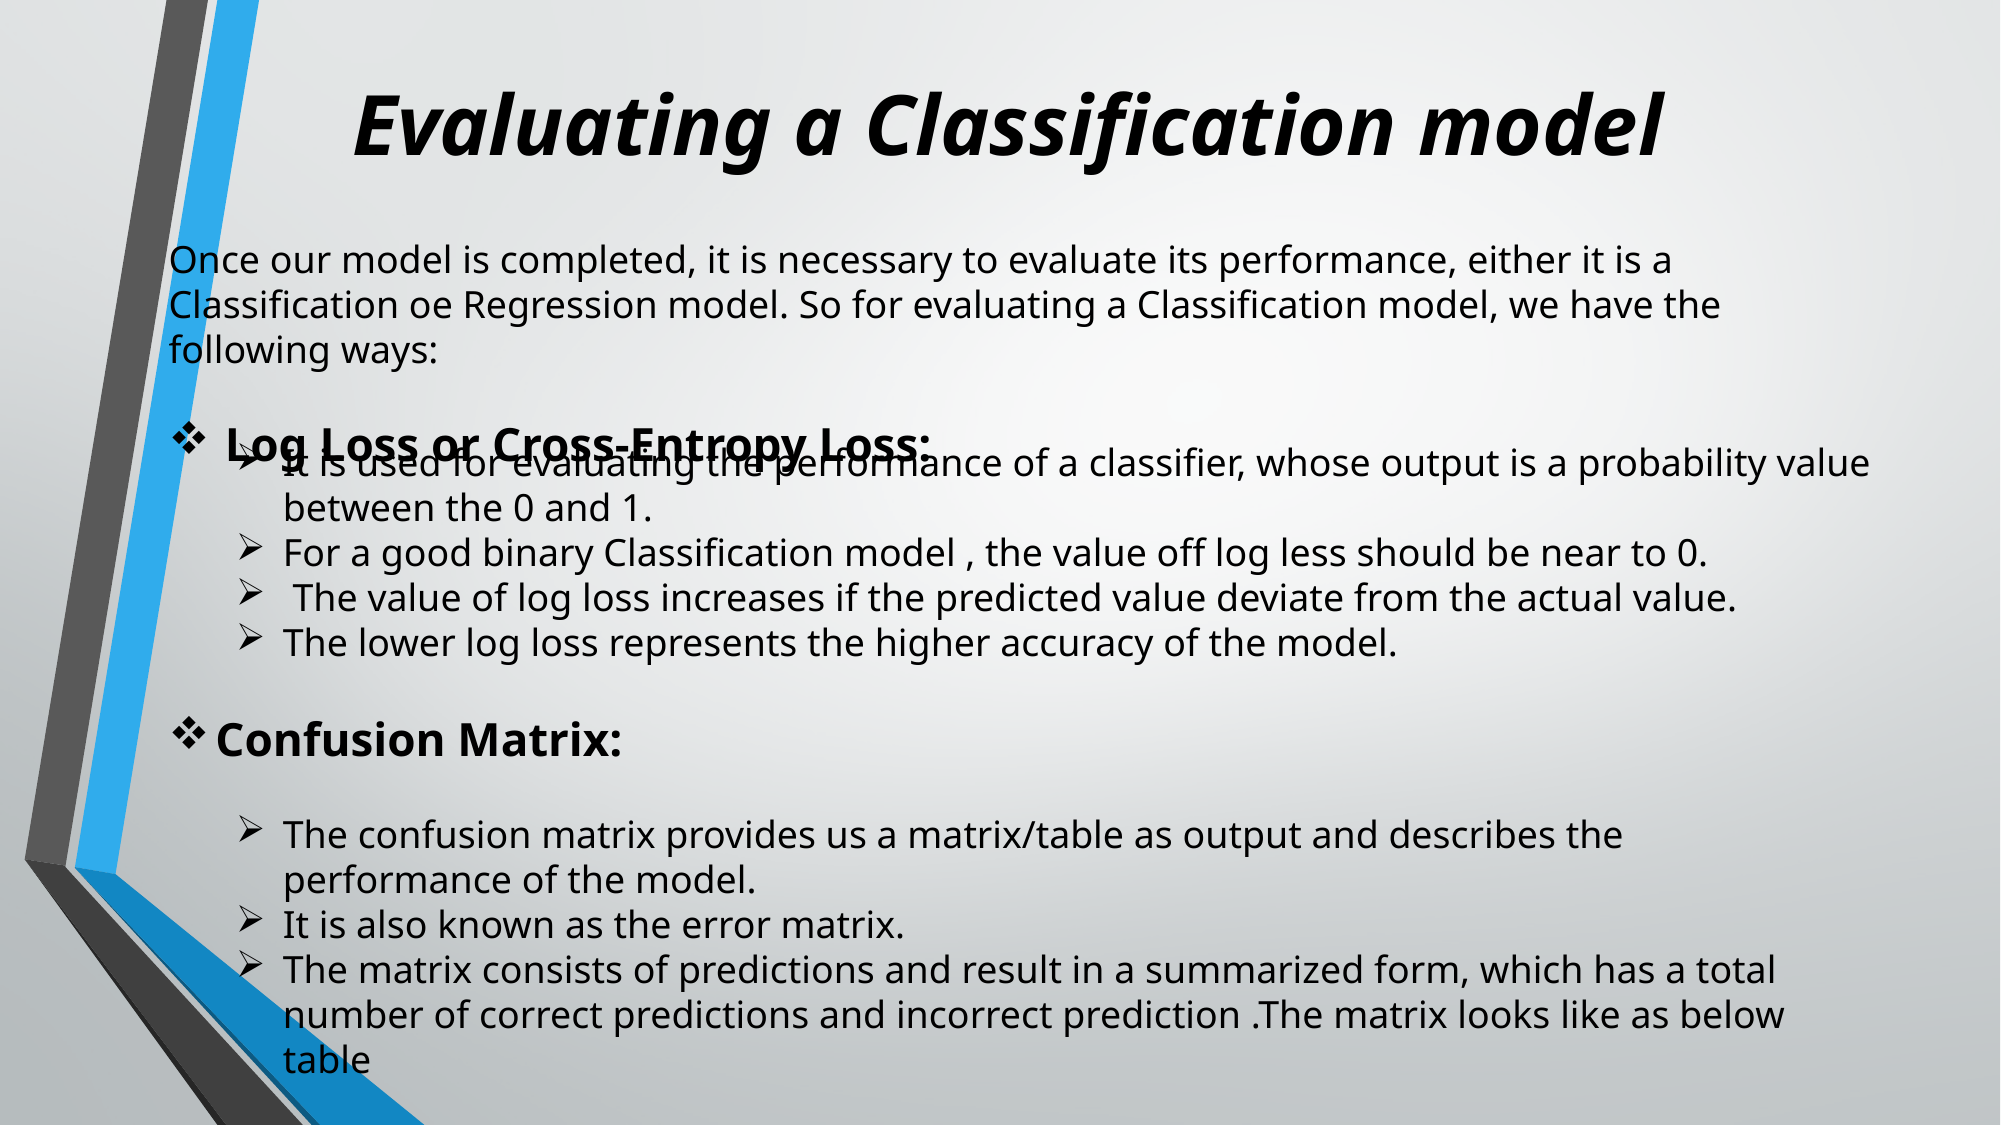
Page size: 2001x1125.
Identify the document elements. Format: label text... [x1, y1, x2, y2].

text_box Confusion Matrix: [153, 703, 1834, 774]
title Evaluating a Classification model [153, 59, 1863, 184]
text_box The confusion matrix provides us a matrix/table as output and describes the performance of the model. It is also known as the error matrix. The matrix consists of predictions and result in a summarized form, which has a total number of correct predictions and incorrect prediction .The matrix looks like as below table [221, 803, 1863, 1089]
text_box Once our model is completed, it is necessary to evaluate its performance, either it is a Classification oe Regression model. So for evaluating a Classification model, we have the following ways: Log Loss or Cross-Entropy Loss: [153, 228, 1863, 534]
text_box It is used for evaluating the performance of a classifier, whose output is a probability value between the 0 and 1. For a good binary Classification model , the value off log less should be near to 0. The value of log loss increases if the predicted value deviate from the actual value. The lower log loss represents the higher accuracy of the model. [221, 431, 1902, 671]
